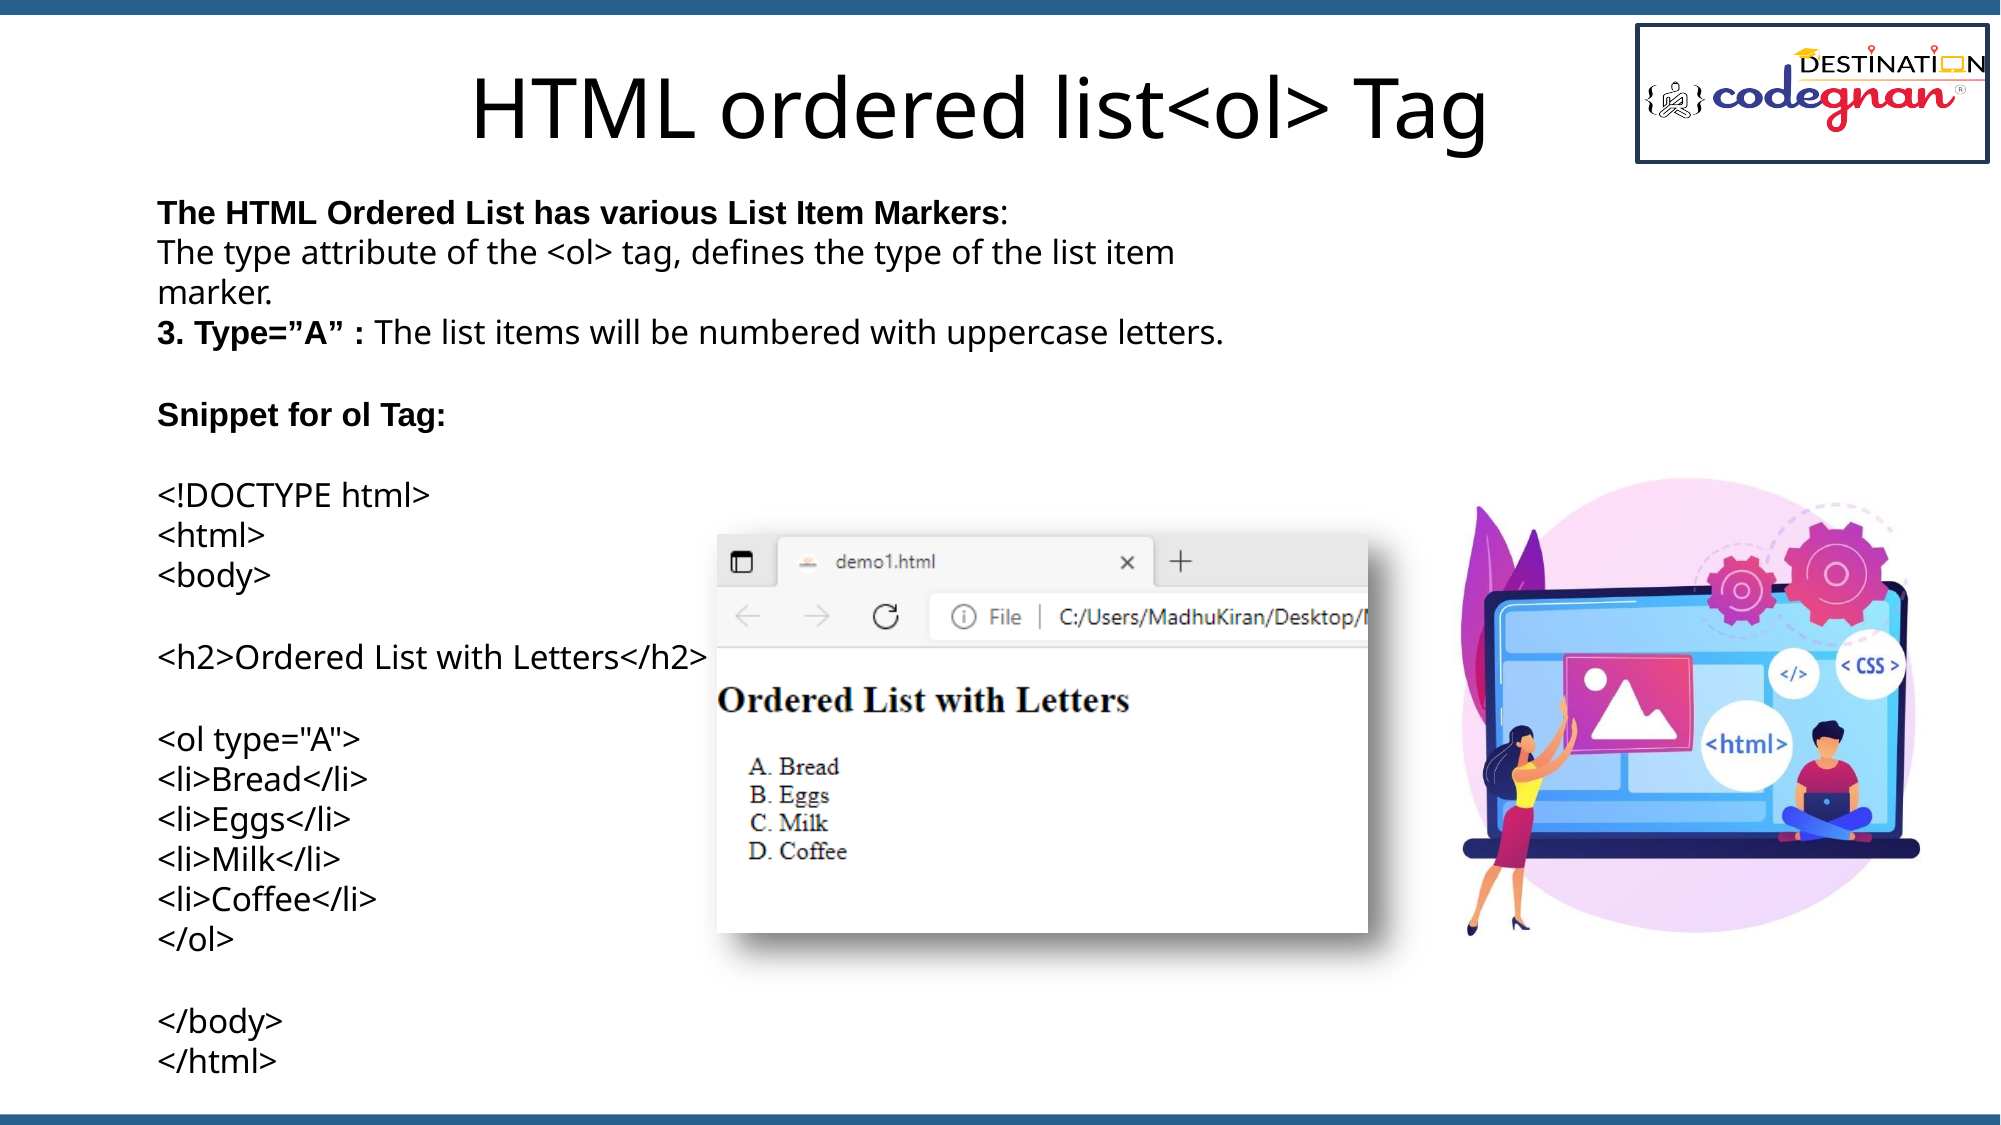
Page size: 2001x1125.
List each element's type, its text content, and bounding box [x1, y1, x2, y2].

text_box ` [1635, 23, 1990, 164]
title HTML ordered list<ol> Tag [82, 35, 1918, 243]
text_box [693, 508, 1429, 992]
picture [1452, 467, 1922, 938]
text_box The HTML Ordered List has various List Item Markers: The type attribute of the <ol> tag, defines the type of the list item marker. 3. Type=”A” : The list items will be numbered with uppercase letters. Snippet for ol Tag: <!DOCTYPE html> <html> <body> <h2>Ordered List with Letters</h2> <ol type="A"> <li>Bread</li> <li>Eggs</li> <li>Milk</li> <li>Coffee</li> </ol> </body> </html> [155, 189, 1232, 1081]
